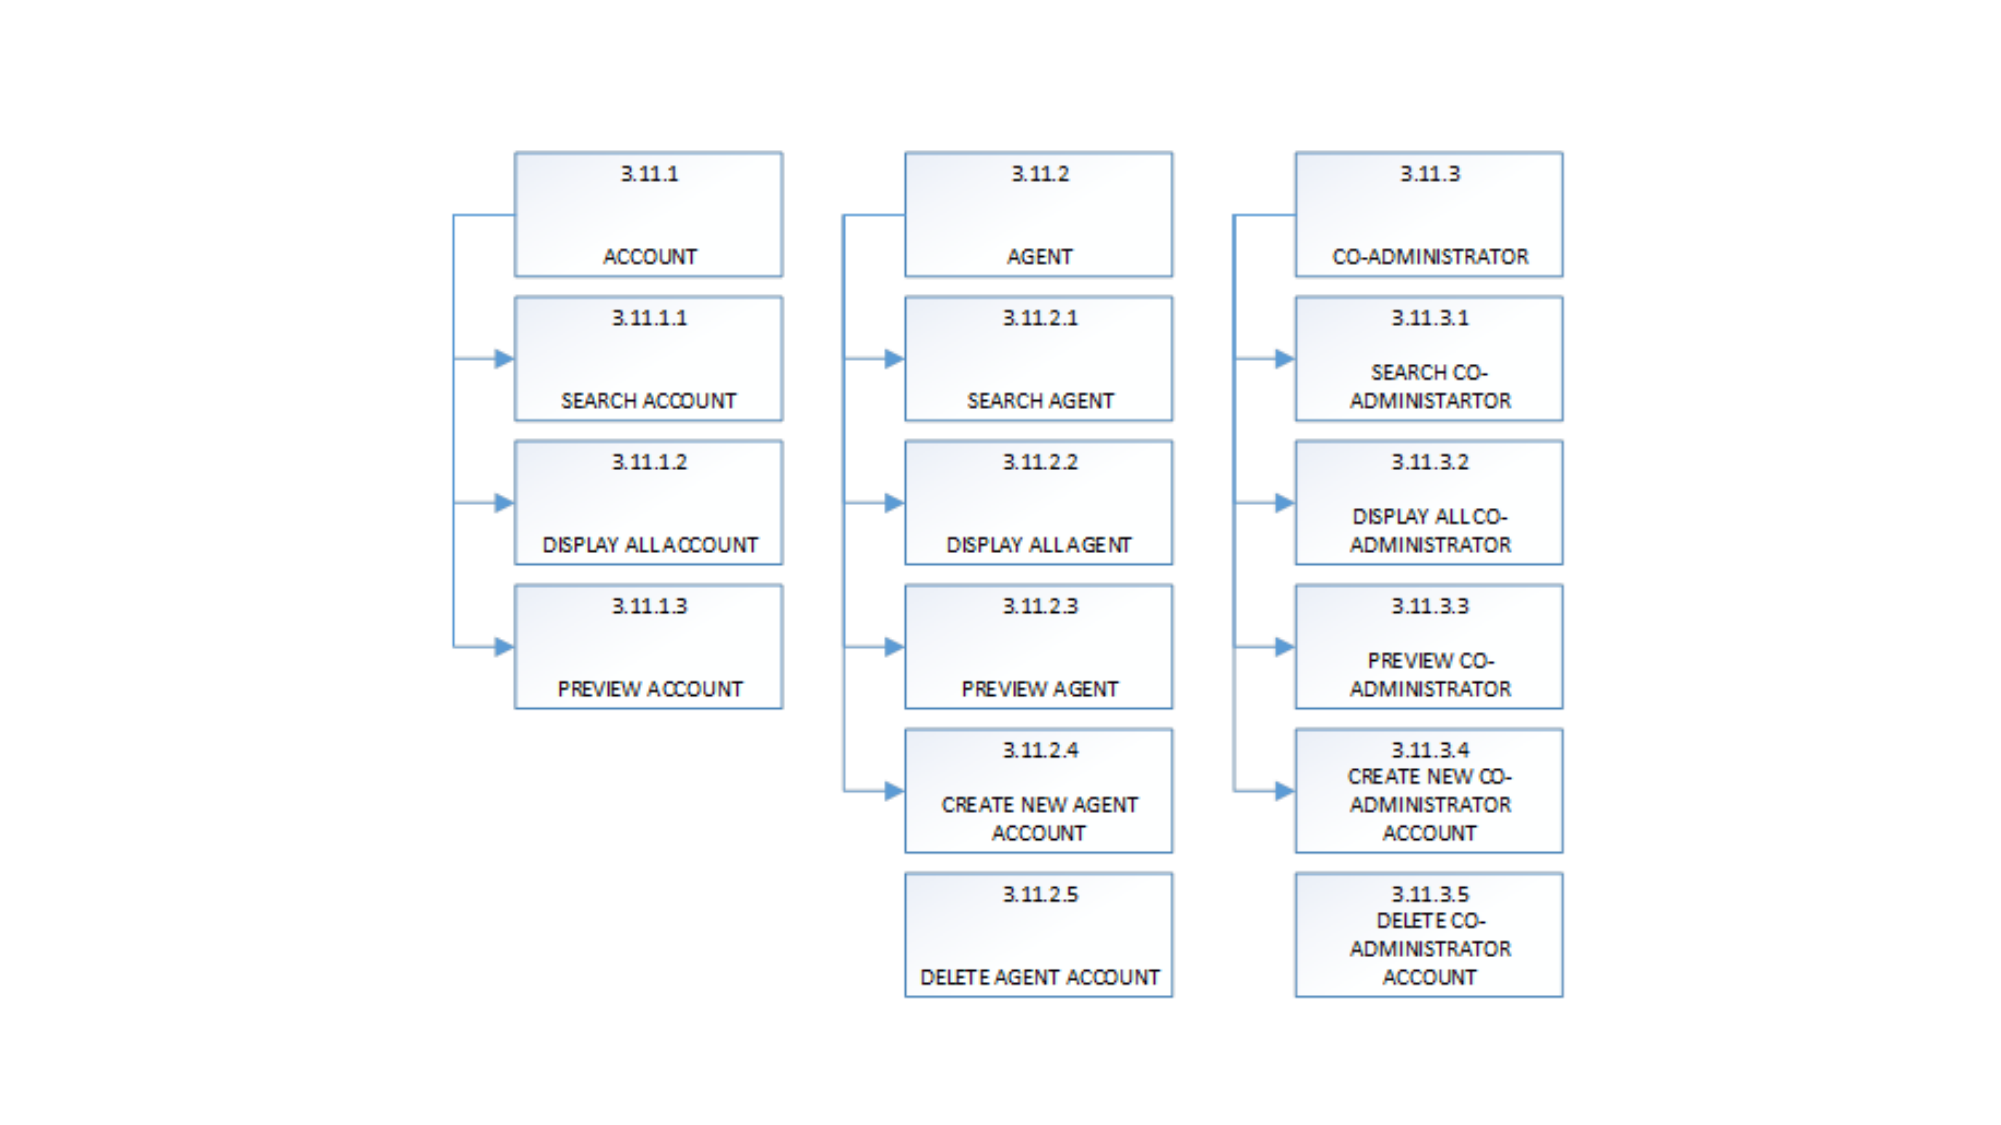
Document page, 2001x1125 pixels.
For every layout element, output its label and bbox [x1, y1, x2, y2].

picture [429, 149, 1571, 1005]
